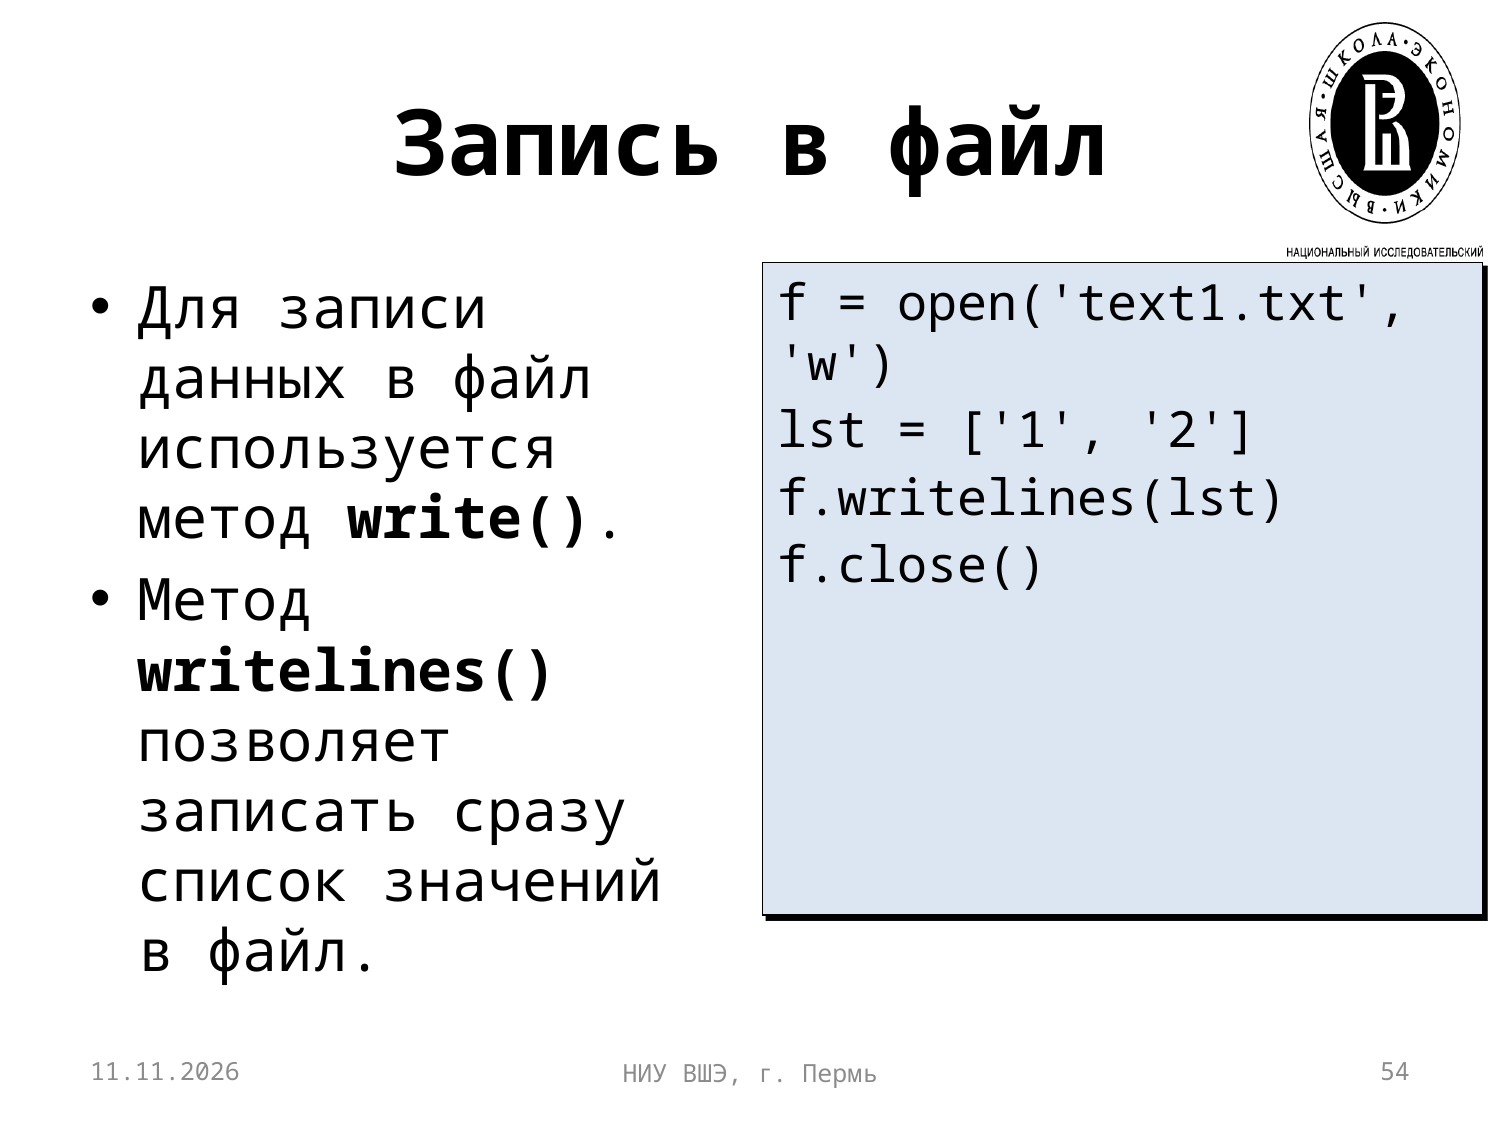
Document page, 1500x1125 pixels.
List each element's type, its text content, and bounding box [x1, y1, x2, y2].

list Для записи данных в файл используется метод write(). Метод writelines() позволяет записать сразу список значений в файл. [75, 262, 738, 1005]
list f = open('text1.txt', 'w') lst = ['1', '2'] f.writelines(lst) f.close() [762, 262, 1483, 916]
slide_number 54 [1074, 1042, 1425, 1103]
picture [1287, 22, 1483, 274]
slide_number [75, 1042, 425, 1103]
footer НИУ ВШЭ, г. Пермь [512, 1042, 988, 1103]
title Запись в файл [75, 45, 1282, 233]
